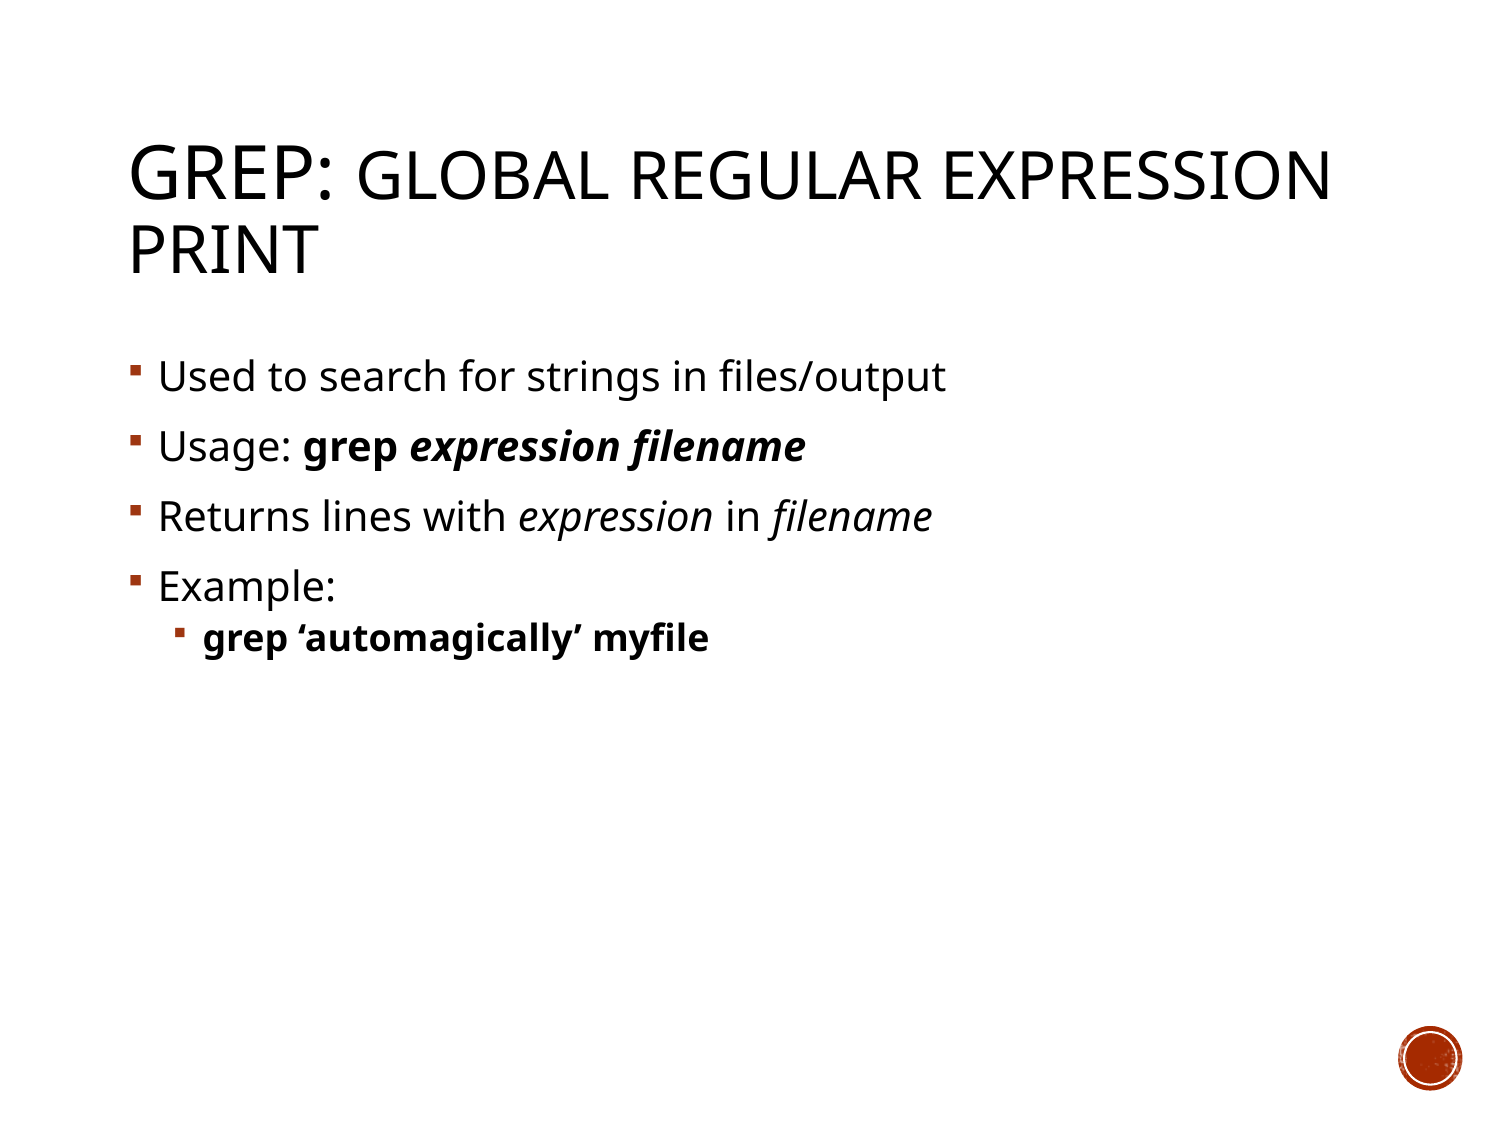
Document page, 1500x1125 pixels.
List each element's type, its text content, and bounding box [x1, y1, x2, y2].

list Used to search for strings in files/output Usage: grep expression filename Returns lines with expression in filename Example: grep ‘automagically’ myfile [112, 348, 1388, 1013]
title grep: global regular expression print [112, 79, 1388, 344]
